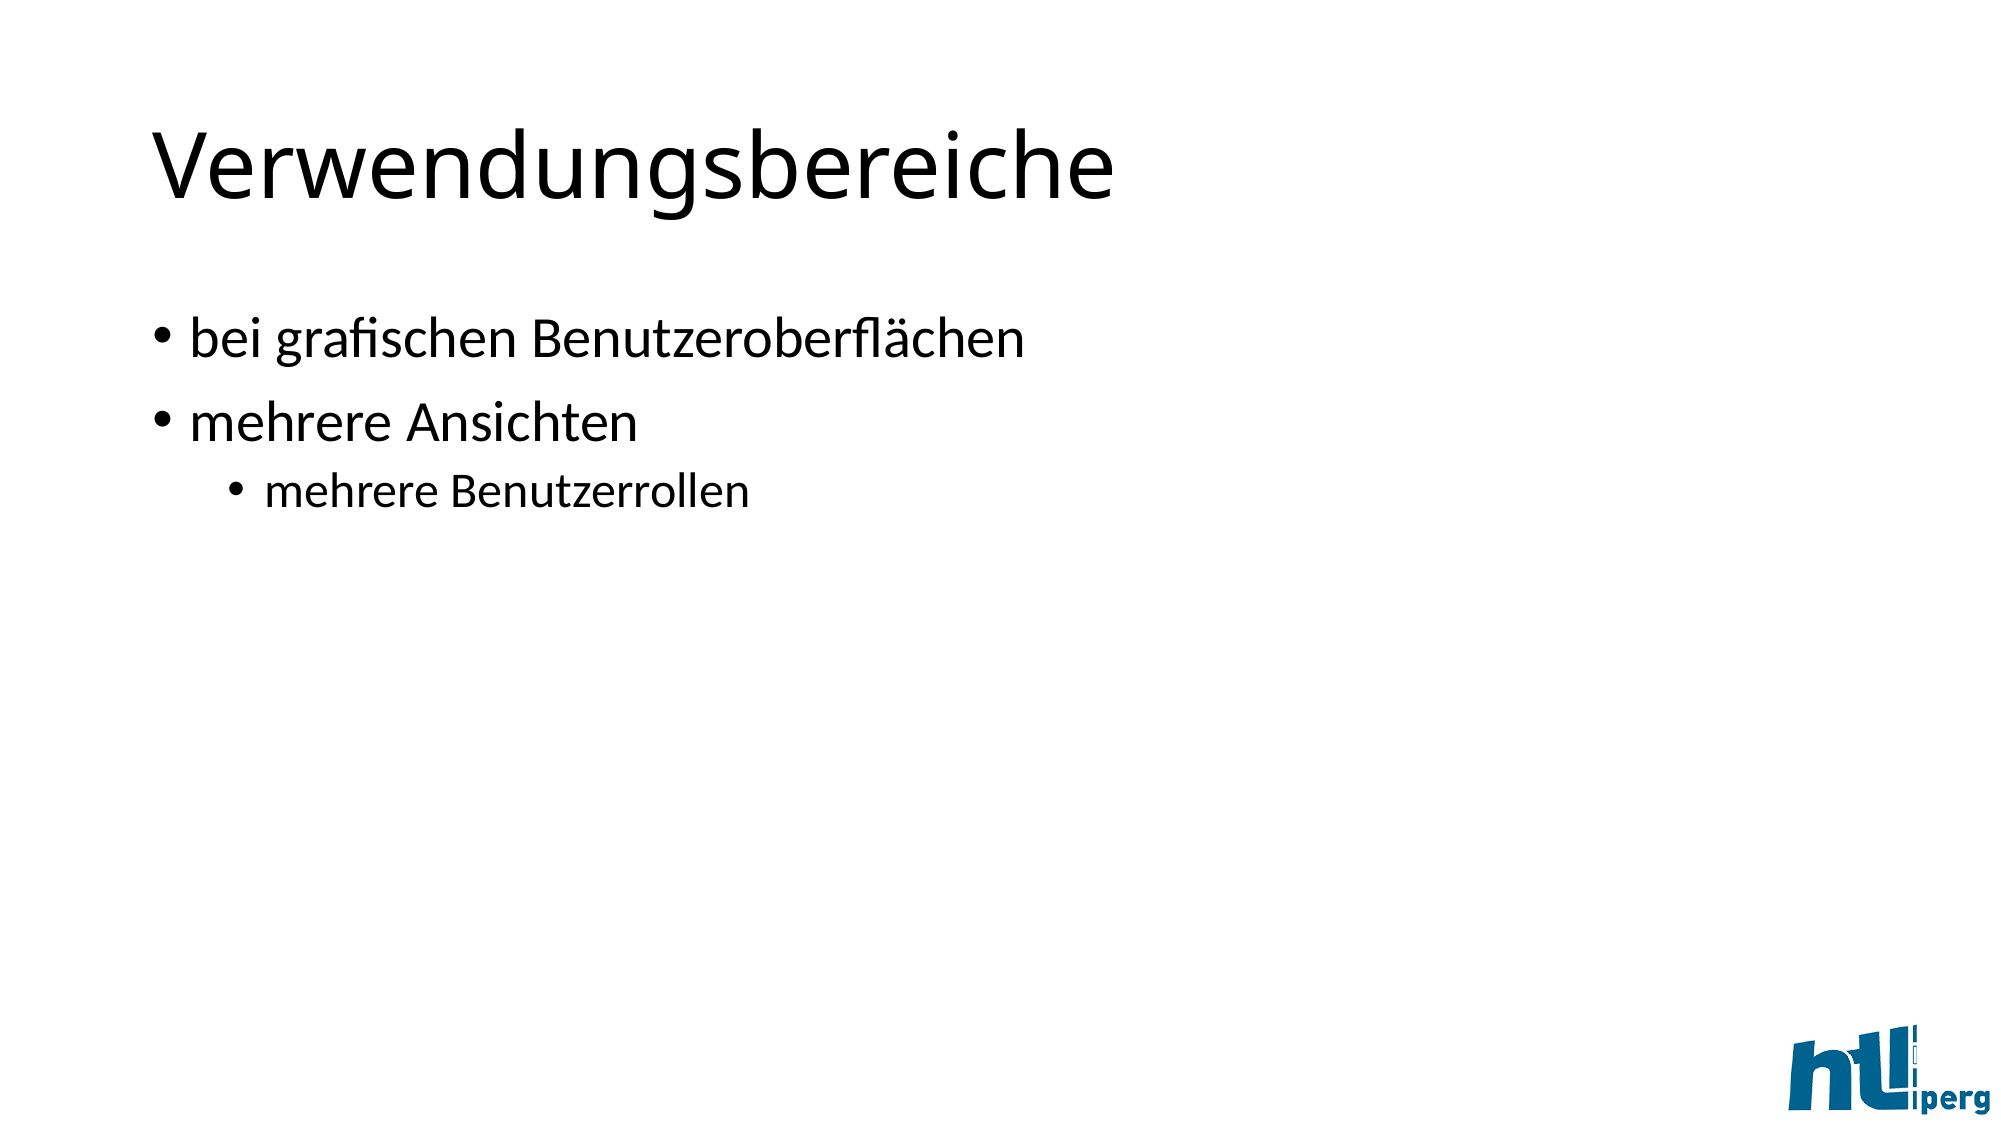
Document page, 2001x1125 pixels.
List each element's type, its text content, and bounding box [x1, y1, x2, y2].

picture [1777, 1013, 2000, 1125]
list bei grafischen Benutzeroberflächen mehrere Ansichten mehrere Benutzerrollen [137, 299, 1863, 1014]
title Verwendungsbereiche [137, 59, 1863, 278]
